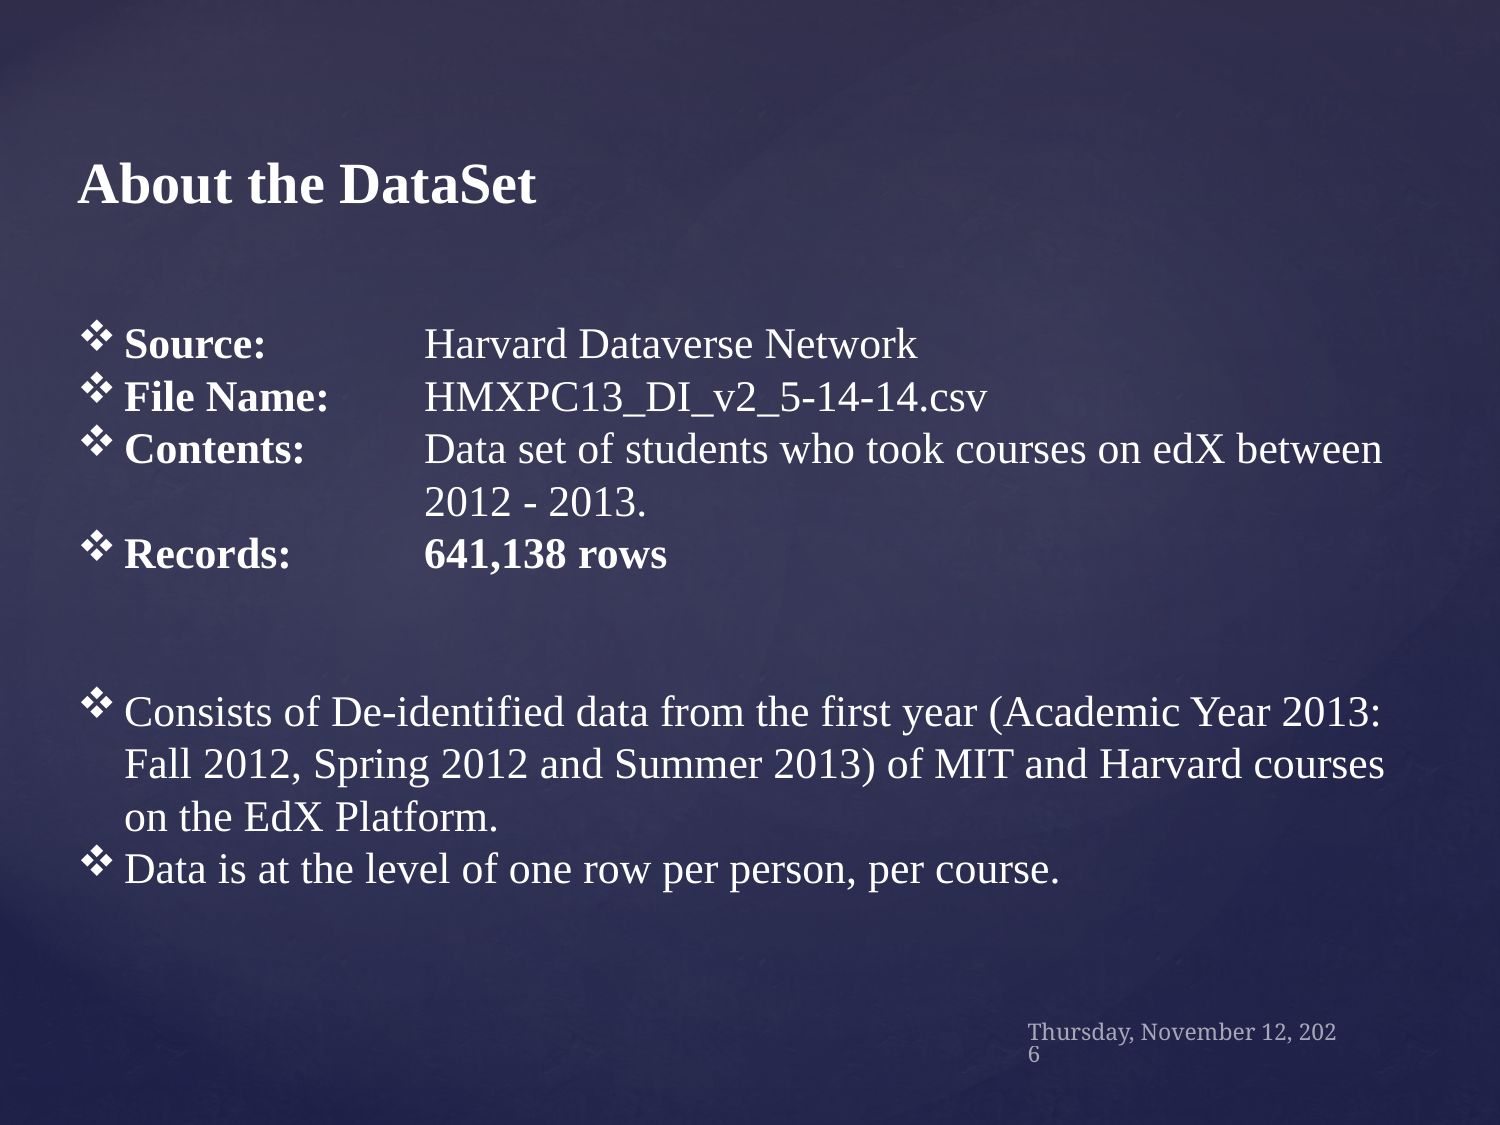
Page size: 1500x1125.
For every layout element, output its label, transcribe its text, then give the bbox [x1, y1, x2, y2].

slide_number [1012, 1009, 1363, 1070]
text_box About the DataSet Source: Harvard Dataverse Network File Name: HMXPC13_DI_v2_5-14-14.csv Contents: Data set of students who took courses on edX between 2012 - 2013. Records: 641,138 rows Consists of De-identified data from the first year (Academic Year 2013: Fall 2012, Spring 2012 and Summer 2013) of MIT and Harvard courses on the EdX Platform. Data is at the level of one row per person, per course. [62, 87, 1438, 960]
